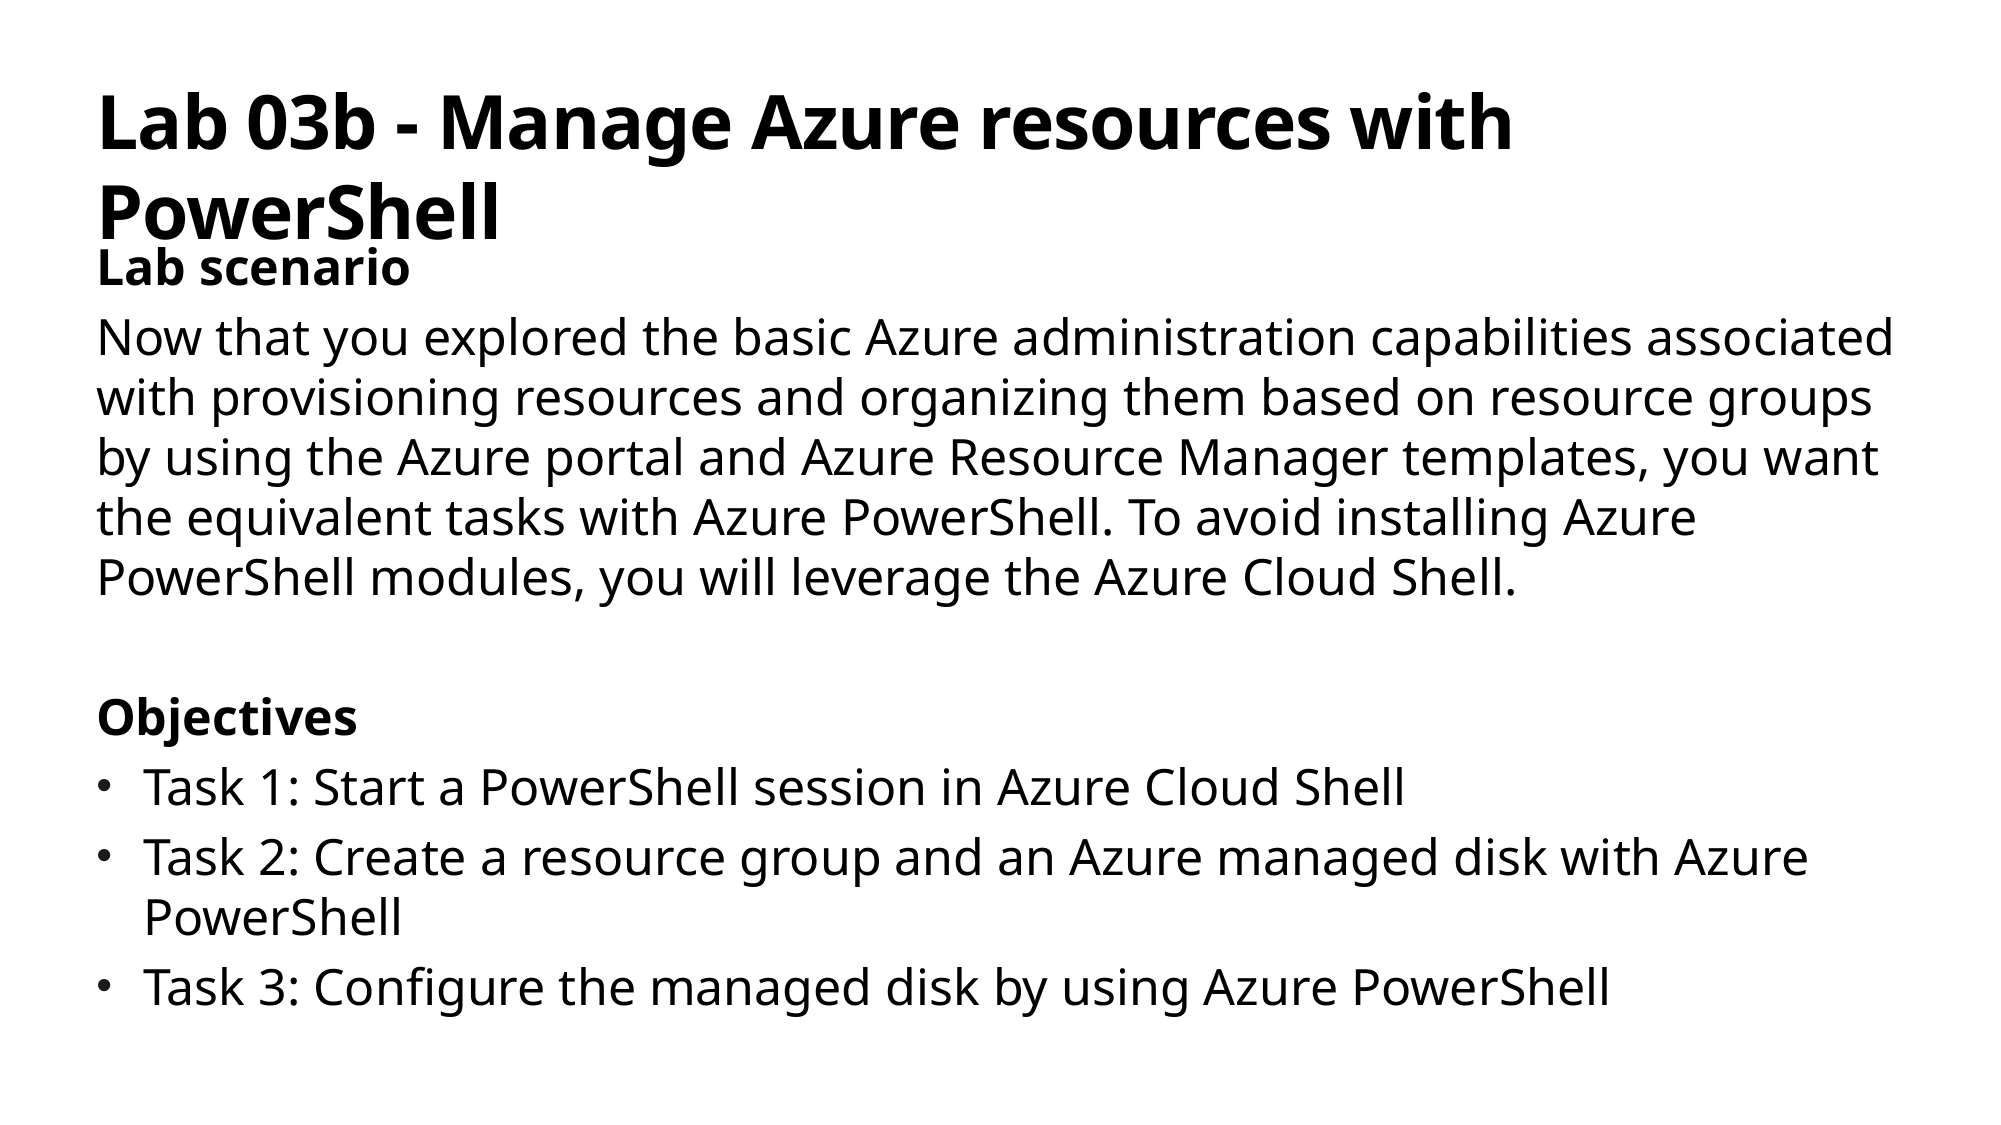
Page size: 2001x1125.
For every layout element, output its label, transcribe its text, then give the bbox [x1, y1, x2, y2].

list Lab scenario Now that you explored the basic Azure administration capabilities associated with provisioning resources and organizing them based on resource groups by using the Azure portal and Azure Resource Manager templates, you want the equivalent tasks with Azure PowerShell. To avoid installing Azure PowerShell modules, you will leverage the Azure Cloud Shell. Objectives Task 1: Start a PowerShell session in Azure Cloud Shell Task 2: Create a resource group and an Azure managed disk with Azure PowerShell Task 3: Configure the managed disk by using Azure PowerShell [96, 235, 1904, 1086]
title Lab 03b - Manage Azure resources with PowerShell [96, 75, 1904, 166]
